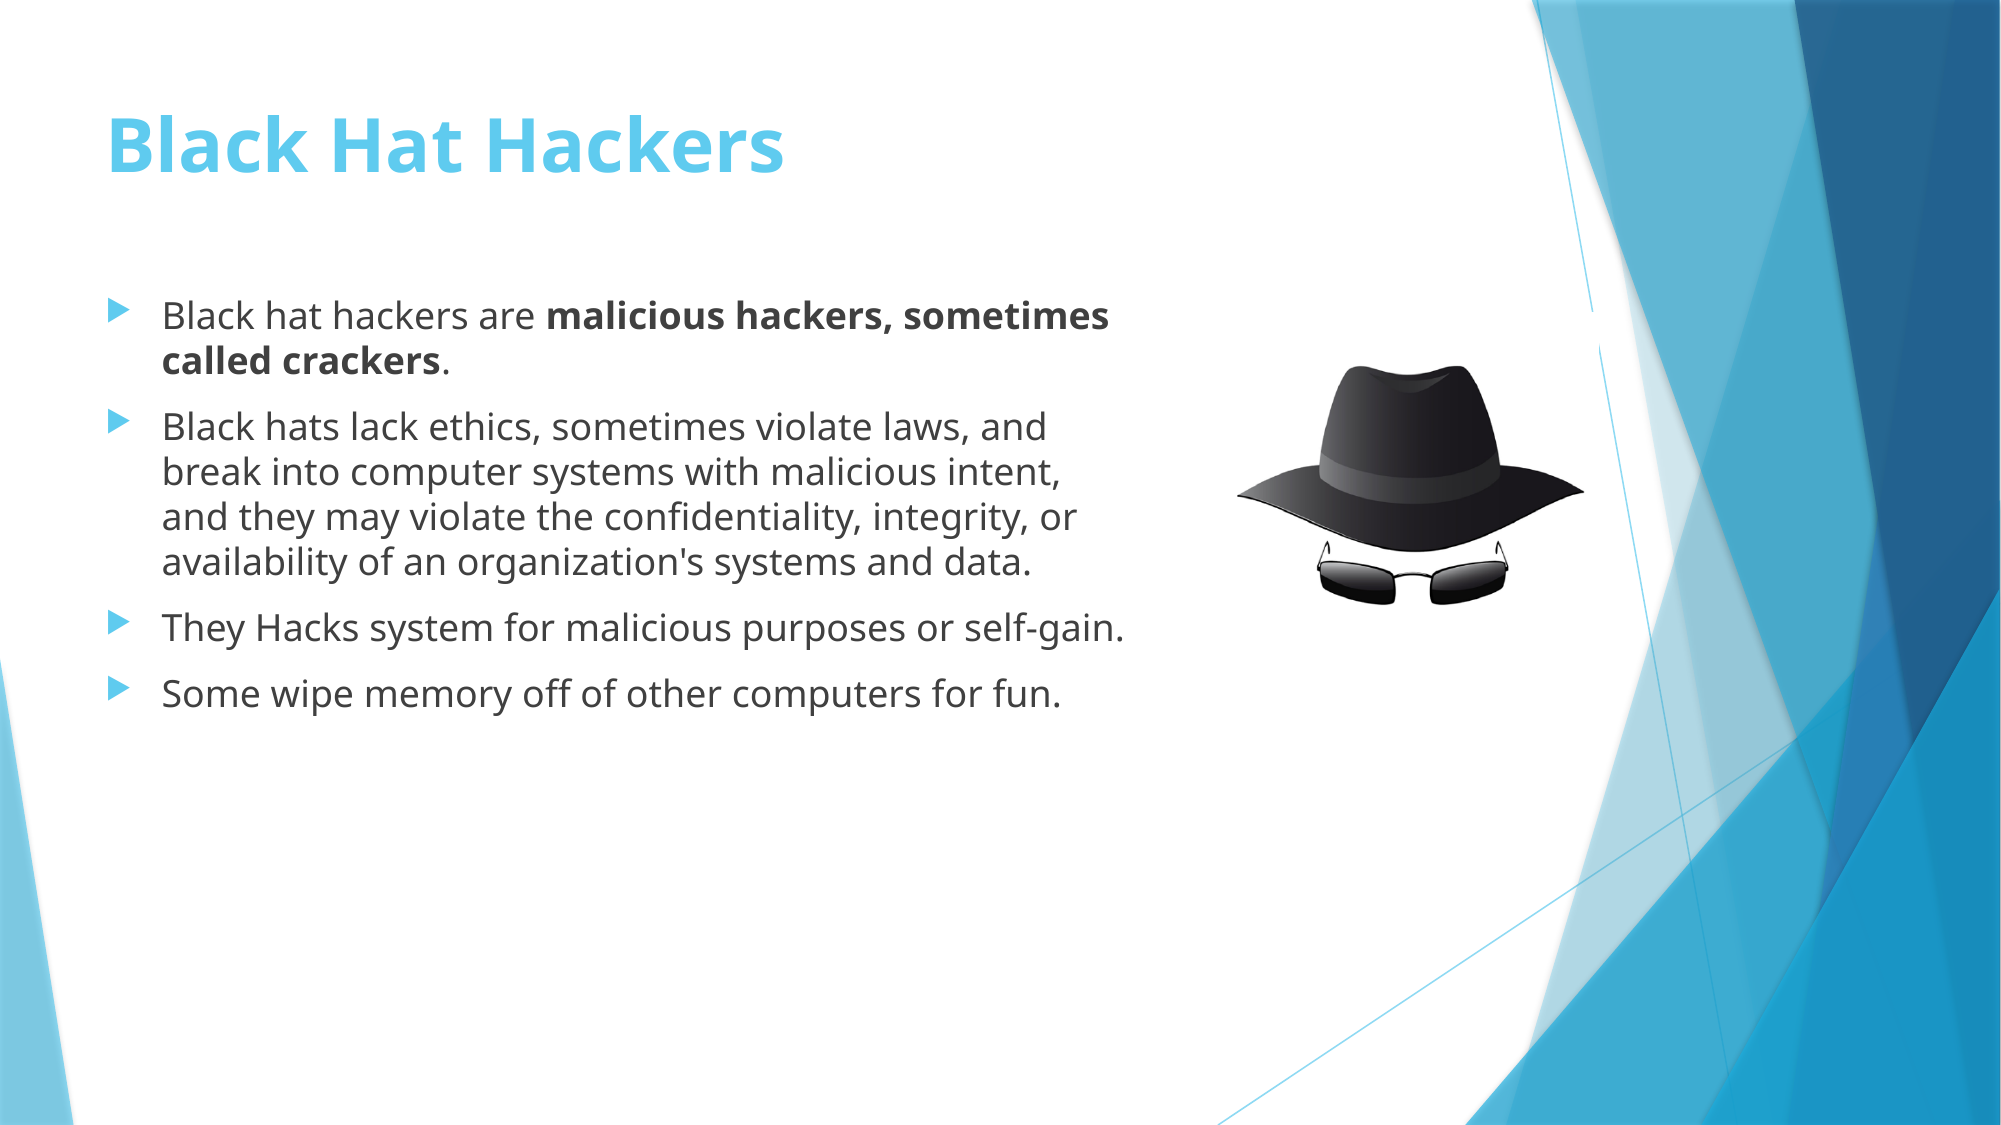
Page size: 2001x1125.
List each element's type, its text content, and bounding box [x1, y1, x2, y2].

title Black Hat Hackers [90, 90, 1501, 208]
picture [1226, 311, 1599, 685]
list Black hat hackers are malicious hackers, sometimes called crackers. Black hats lack ethics, sometimes violate laws, and break into computer systems with malicious intent, and they may violate the confidentiality, integrity, or availability of an organization's systems and data. They Hacks system for malicious purposes or self-gain. Some wipe memory off of other computers for fun. [90, 284, 1144, 922]
